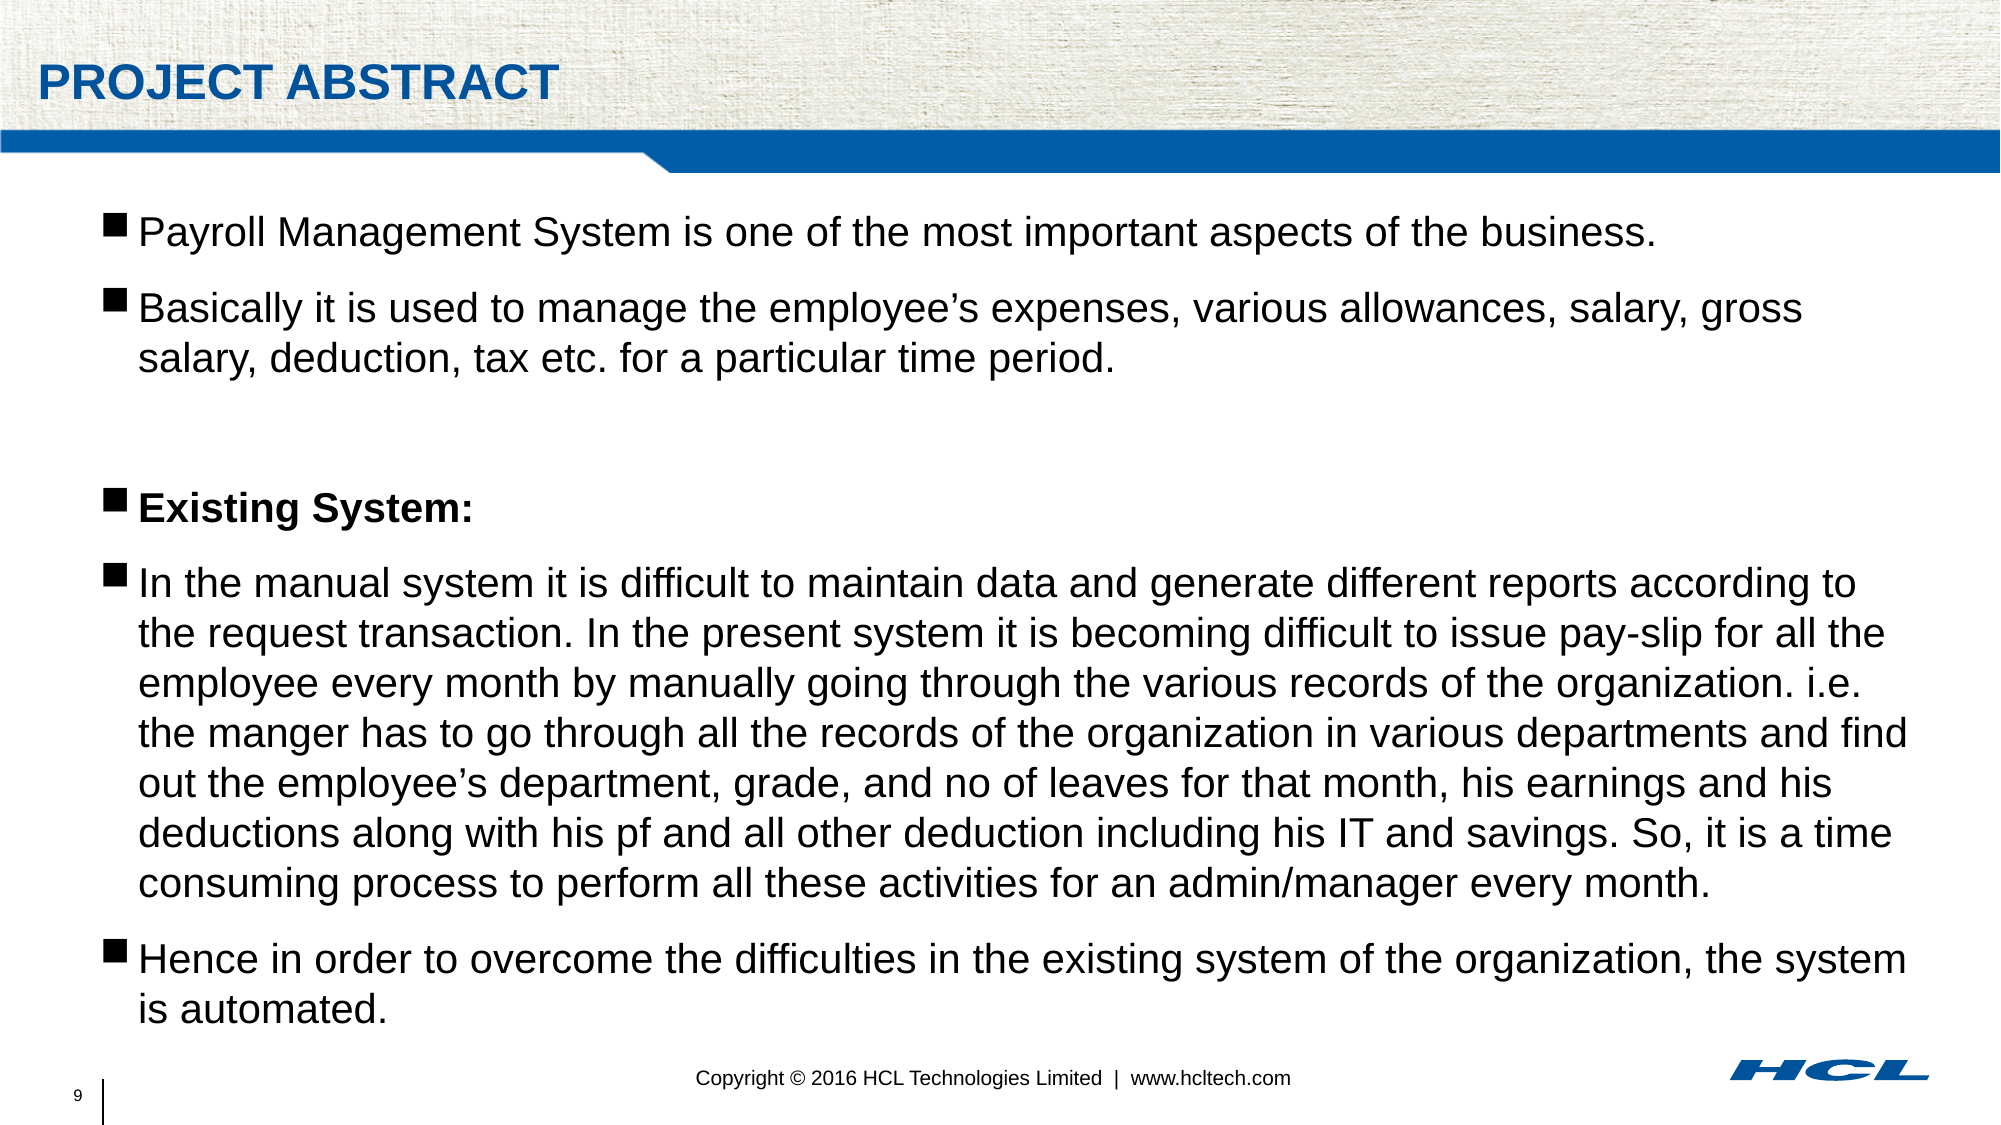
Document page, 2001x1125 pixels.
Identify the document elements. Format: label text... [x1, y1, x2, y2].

text_box Payroll Management System is one of the most important aspects of the business. Basically it is used to manage the employee’s expenses, various allowances, salary, gross salary, deduction, tax etc. for a particular time period. Existing System: In the manual system it is difficult to maintain data and generate different reports according to the request transaction. In the present system it is becoming difficult to issue pay-slip for all the employee every month by manually going through the various records of the organization. i.e. the manger has to go through all the records of the organization in various departments and find out the employee’s department, grade, and no of leaves for that month, his earnings and his deductions along with his pf and all other deduction including his IT and savings. So, it is a time consuming process to perform all these activities for an admin/manager every month. Hence in order to overcome the difficulties in the existing system of the organization, the system is automated. [84, 197, 1935, 1125]
text_box Project abstract [30, 26, 1531, 132]
picture [0, 0, 2000, 173]
